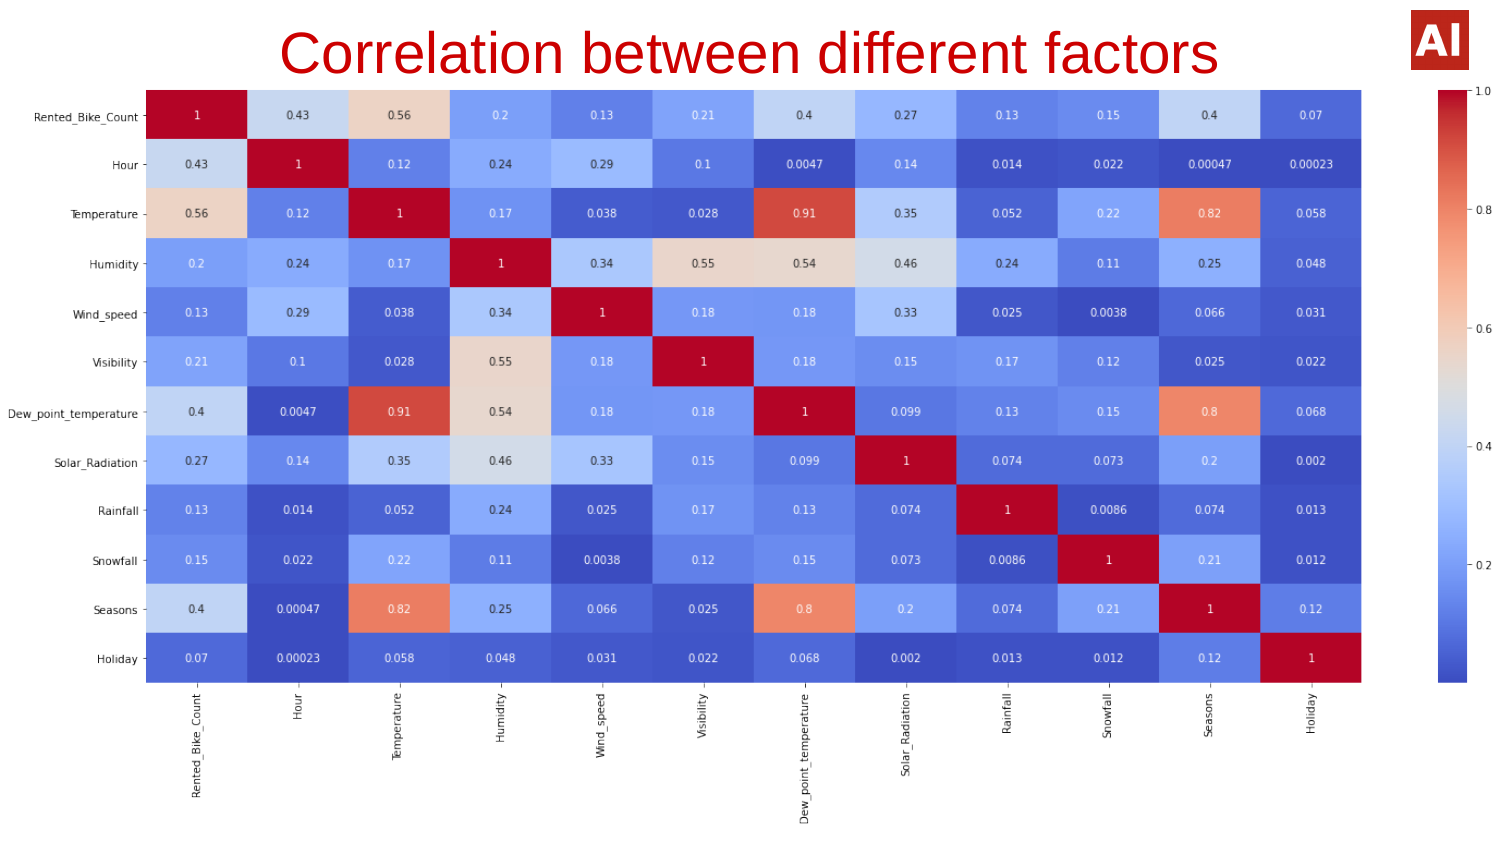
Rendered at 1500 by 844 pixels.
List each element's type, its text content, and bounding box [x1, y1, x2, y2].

picture [1449, 10, 1469, 70]
title Correlation between different factors [51, 0, 1449, 77]
picture [0, 79, 1500, 829]
